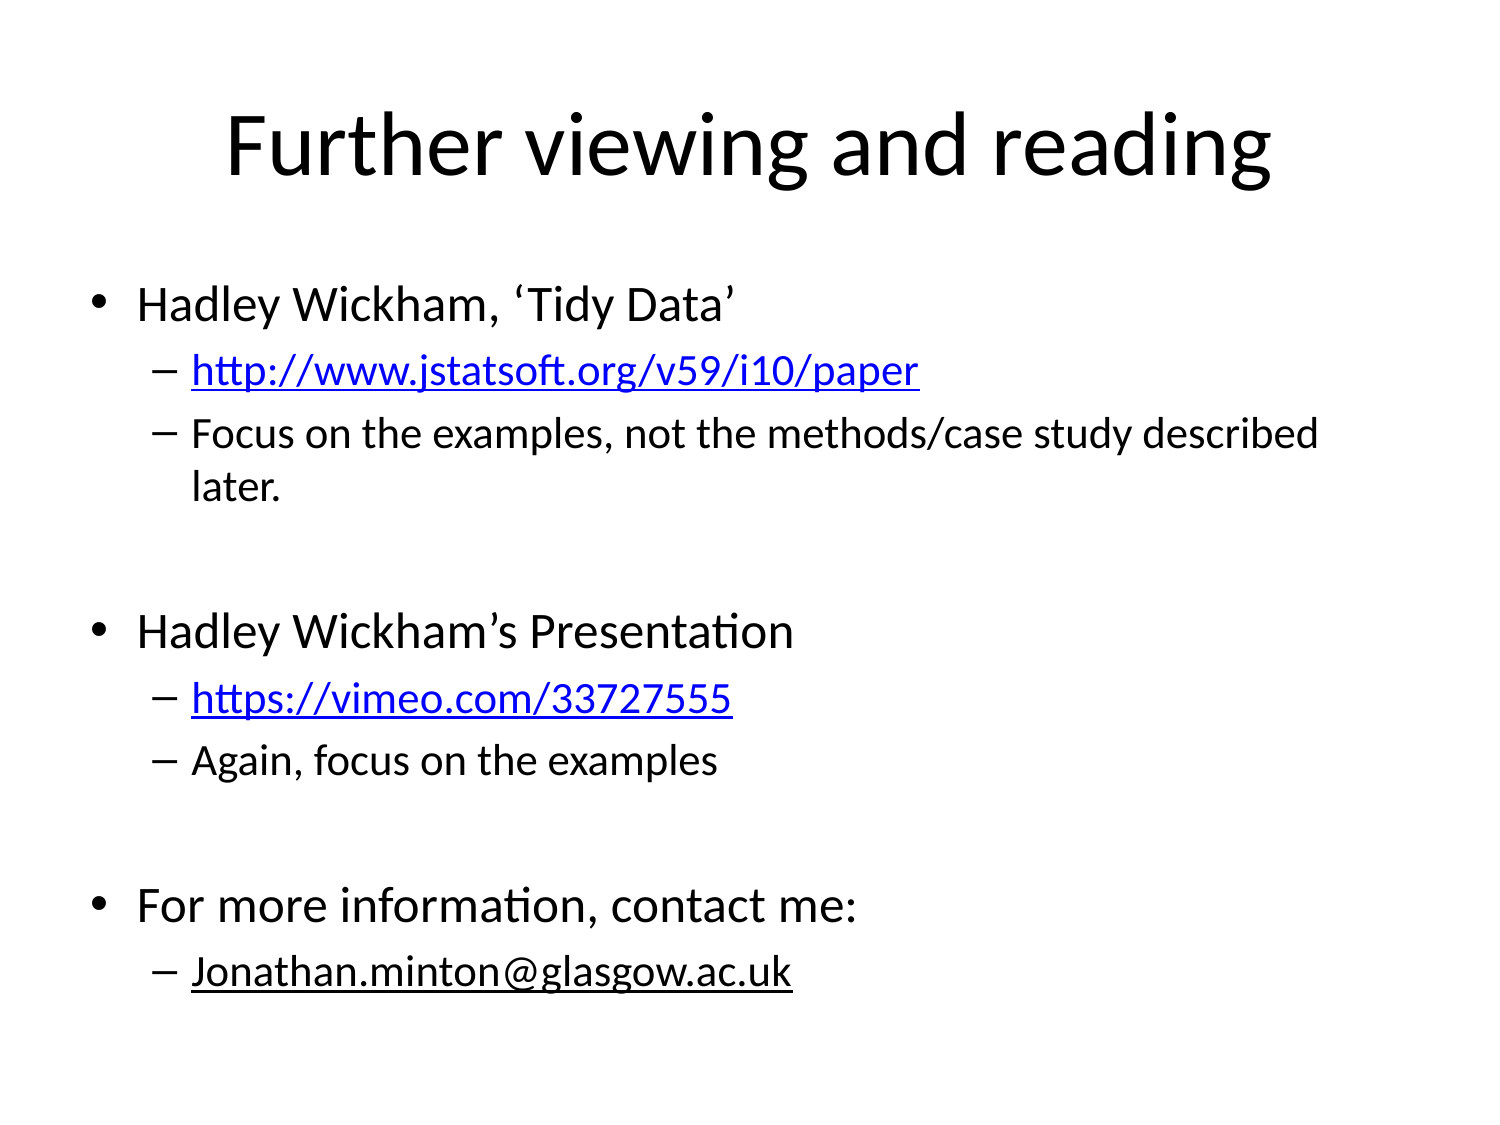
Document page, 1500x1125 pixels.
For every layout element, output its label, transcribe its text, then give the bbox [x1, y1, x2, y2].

list Hadley Wickham, ‘Tidy Data’ http://www.jstatsoft.org/v59/i10/paper Focus on the examples, not the methods/case study described later. Hadley Wickham’s Presentation https://vimeo.com/33727555 Again, focus on the examples For more information, contact me: Jonathan.minton@glasgow.ac.uk [75, 262, 1425, 1005]
title Further viewing and reading [75, 45, 1425, 233]
